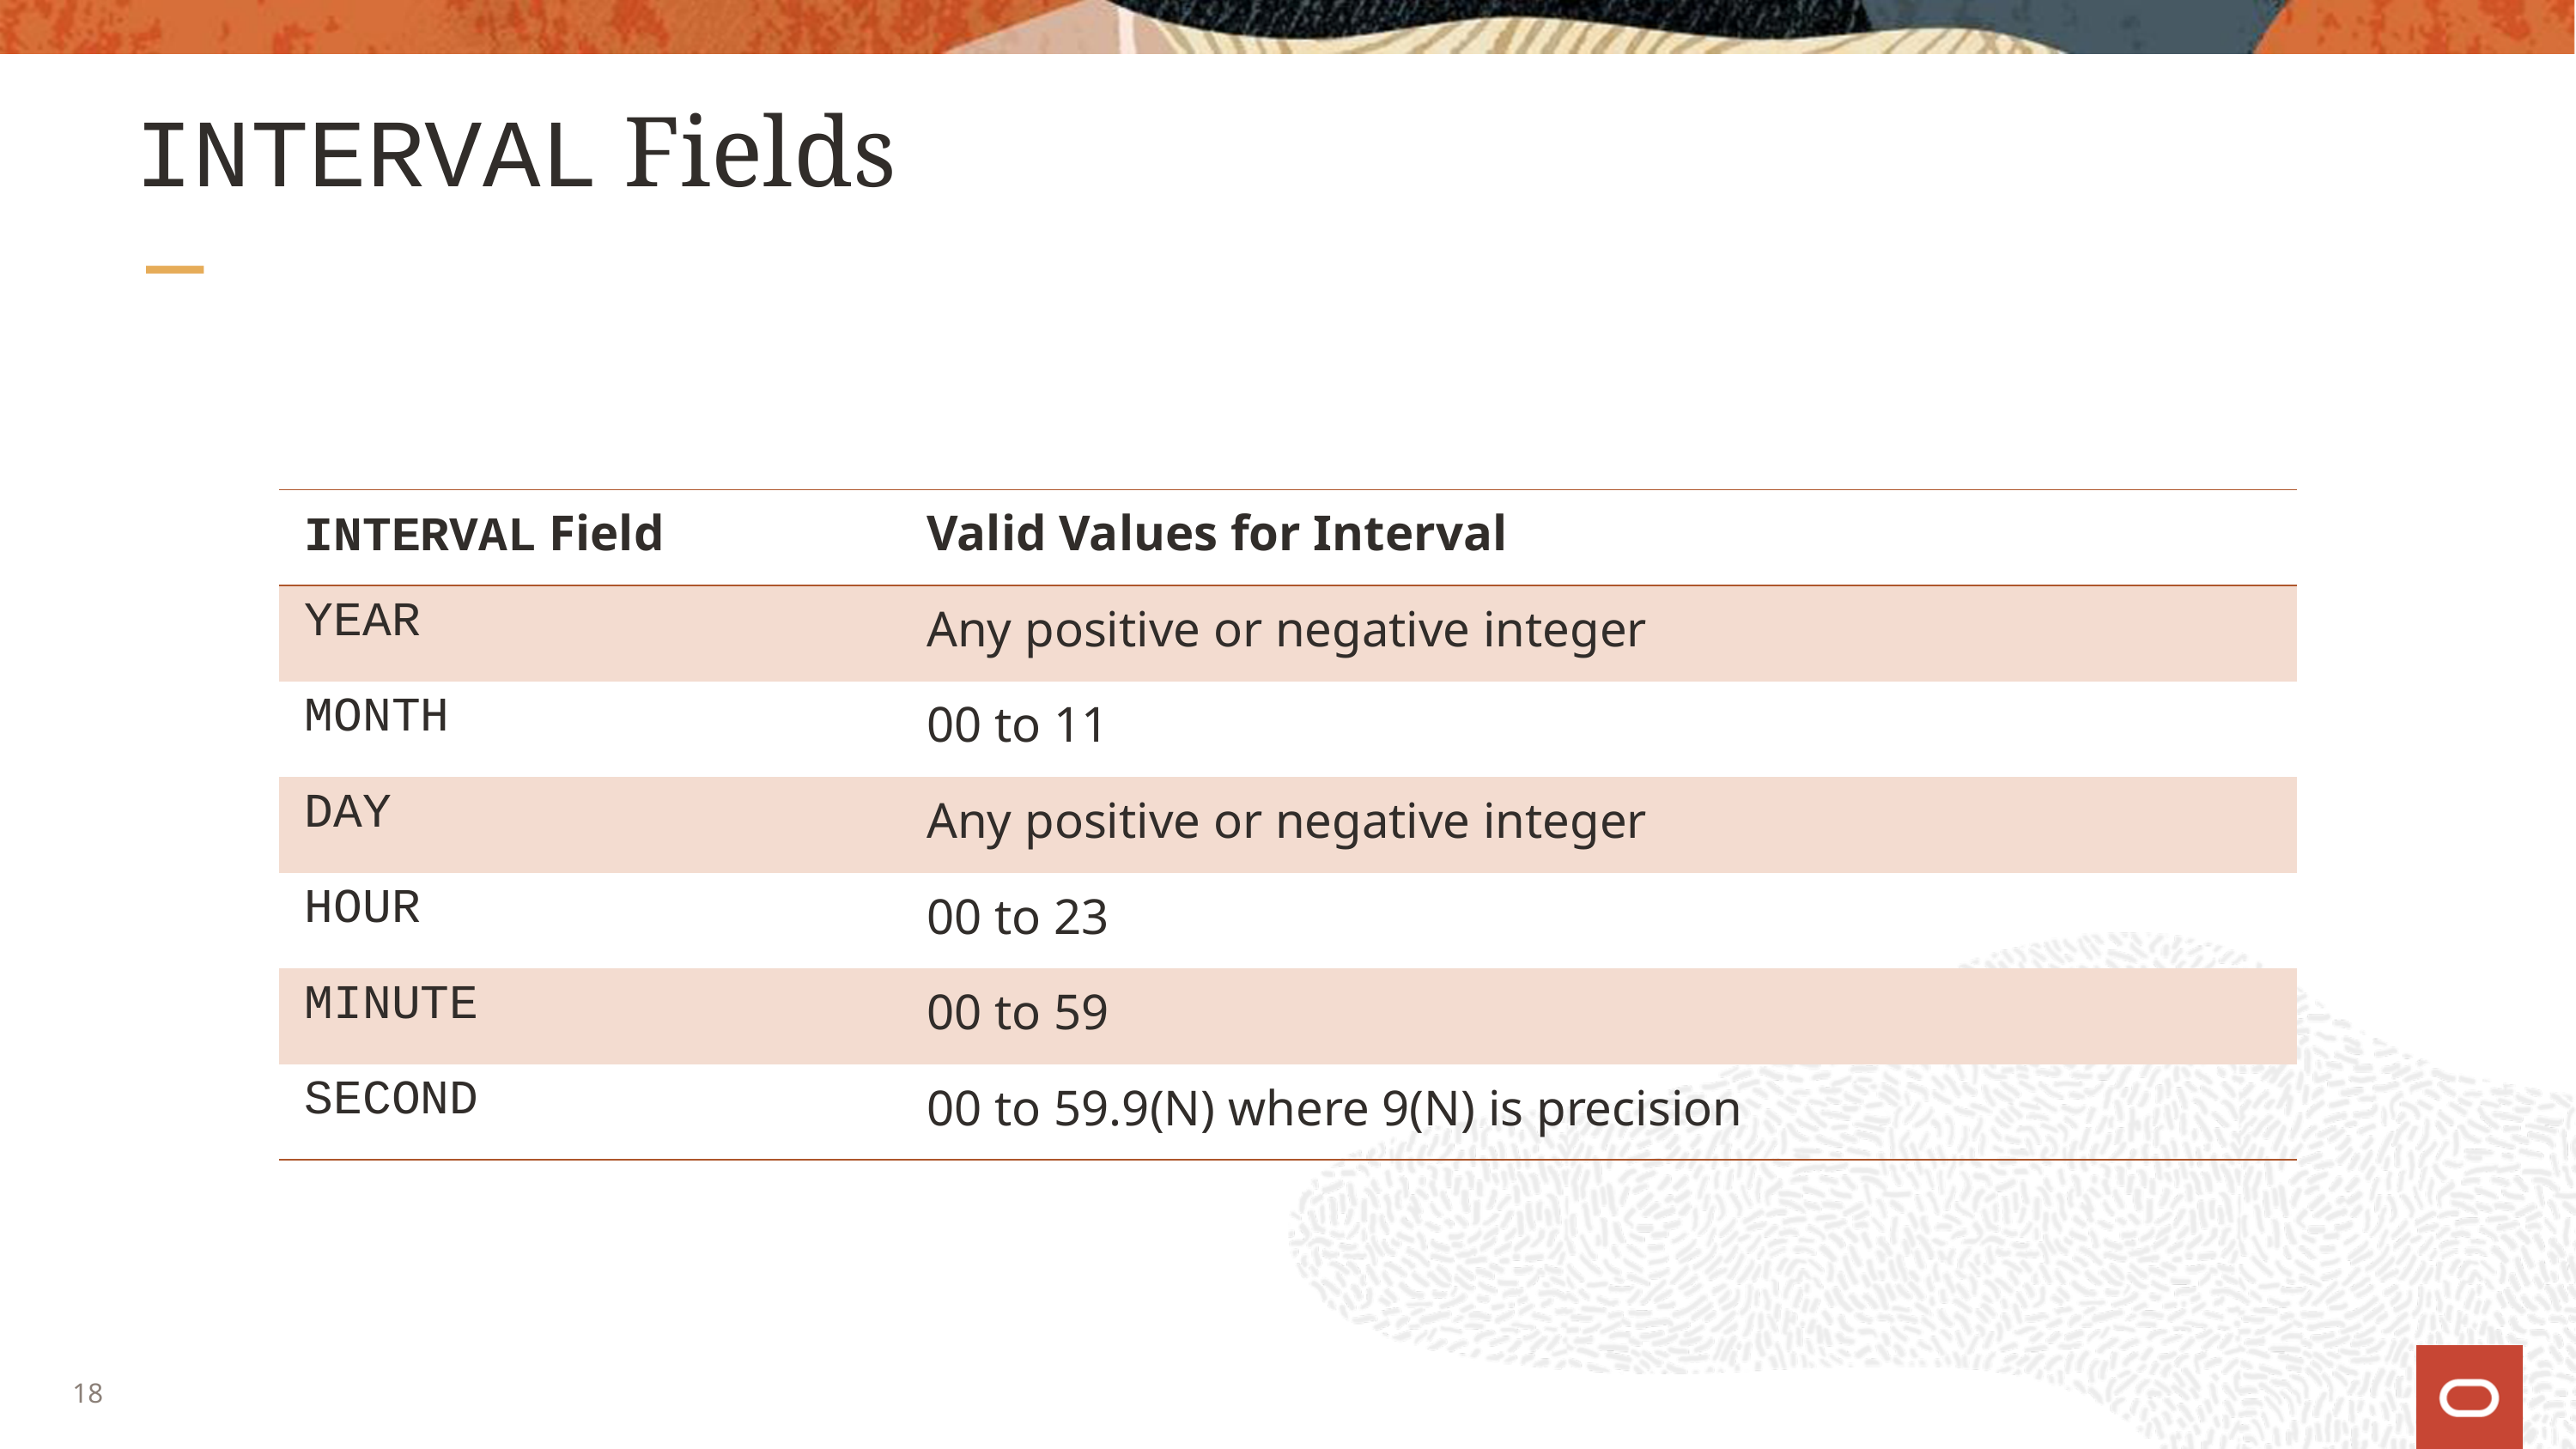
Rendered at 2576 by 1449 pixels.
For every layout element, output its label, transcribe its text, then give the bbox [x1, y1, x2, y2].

table_cell MINUTE [279, 968, 901, 1064]
table_cell YEAR [279, 586, 901, 682]
table_header Valid Values for Interval [901, 490, 2297, 585]
table_cell Any positive or negative integer [901, 586, 2297, 682]
title INTERVAL Fields [131, 86, 2445, 252]
table_cell DAY [279, 777, 901, 873]
picture [2416, 1345, 2523, 1449]
table_cell MONTH [279, 682, 901, 777]
table_cell HOUR [279, 873, 901, 968]
table_cell Any positive or negative integer [901, 777, 2297, 873]
table_cell 00 to 59.9(N) where 9(N) is precision [901, 1064, 2297, 1159]
table_cell 00 to 23 [901, 873, 2297, 968]
picture [0, 0, 2576, 54]
table_cell 00 to 11 [901, 682, 2297, 777]
table_cell 00 to 59 [901, 968, 2297, 1064]
table_cell SECOND [279, 1064, 901, 1159]
table_header INTERVAL Field [279, 490, 901, 585]
